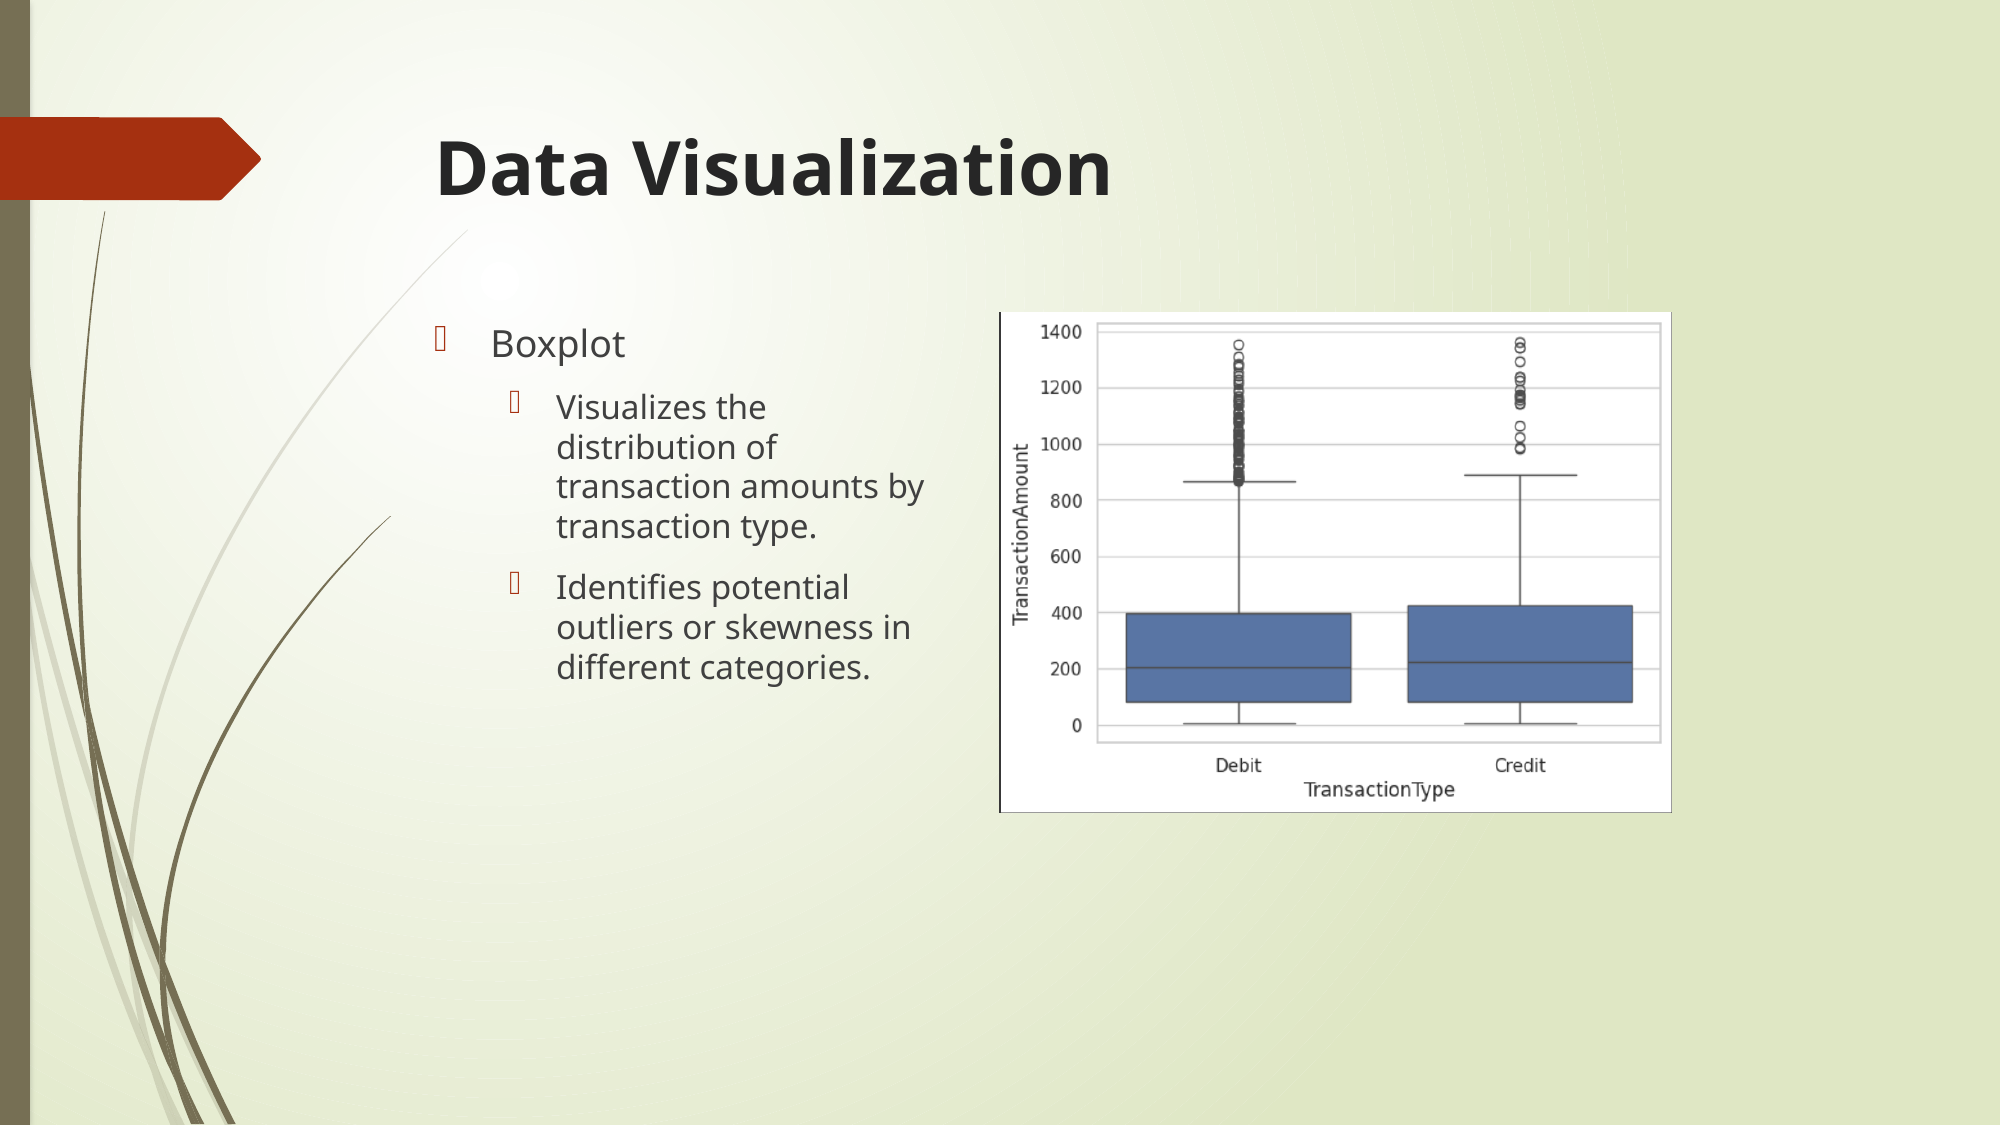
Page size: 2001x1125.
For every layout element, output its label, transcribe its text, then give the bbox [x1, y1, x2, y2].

picture [999, 312, 1673, 813]
list Boxplot Visualizes the distribution of transaction amounts by transaction type. Identifies potential outliers or skewness in different categories. [419, 312, 964, 933]
title Data Visualization [419, 22, 1882, 233]
